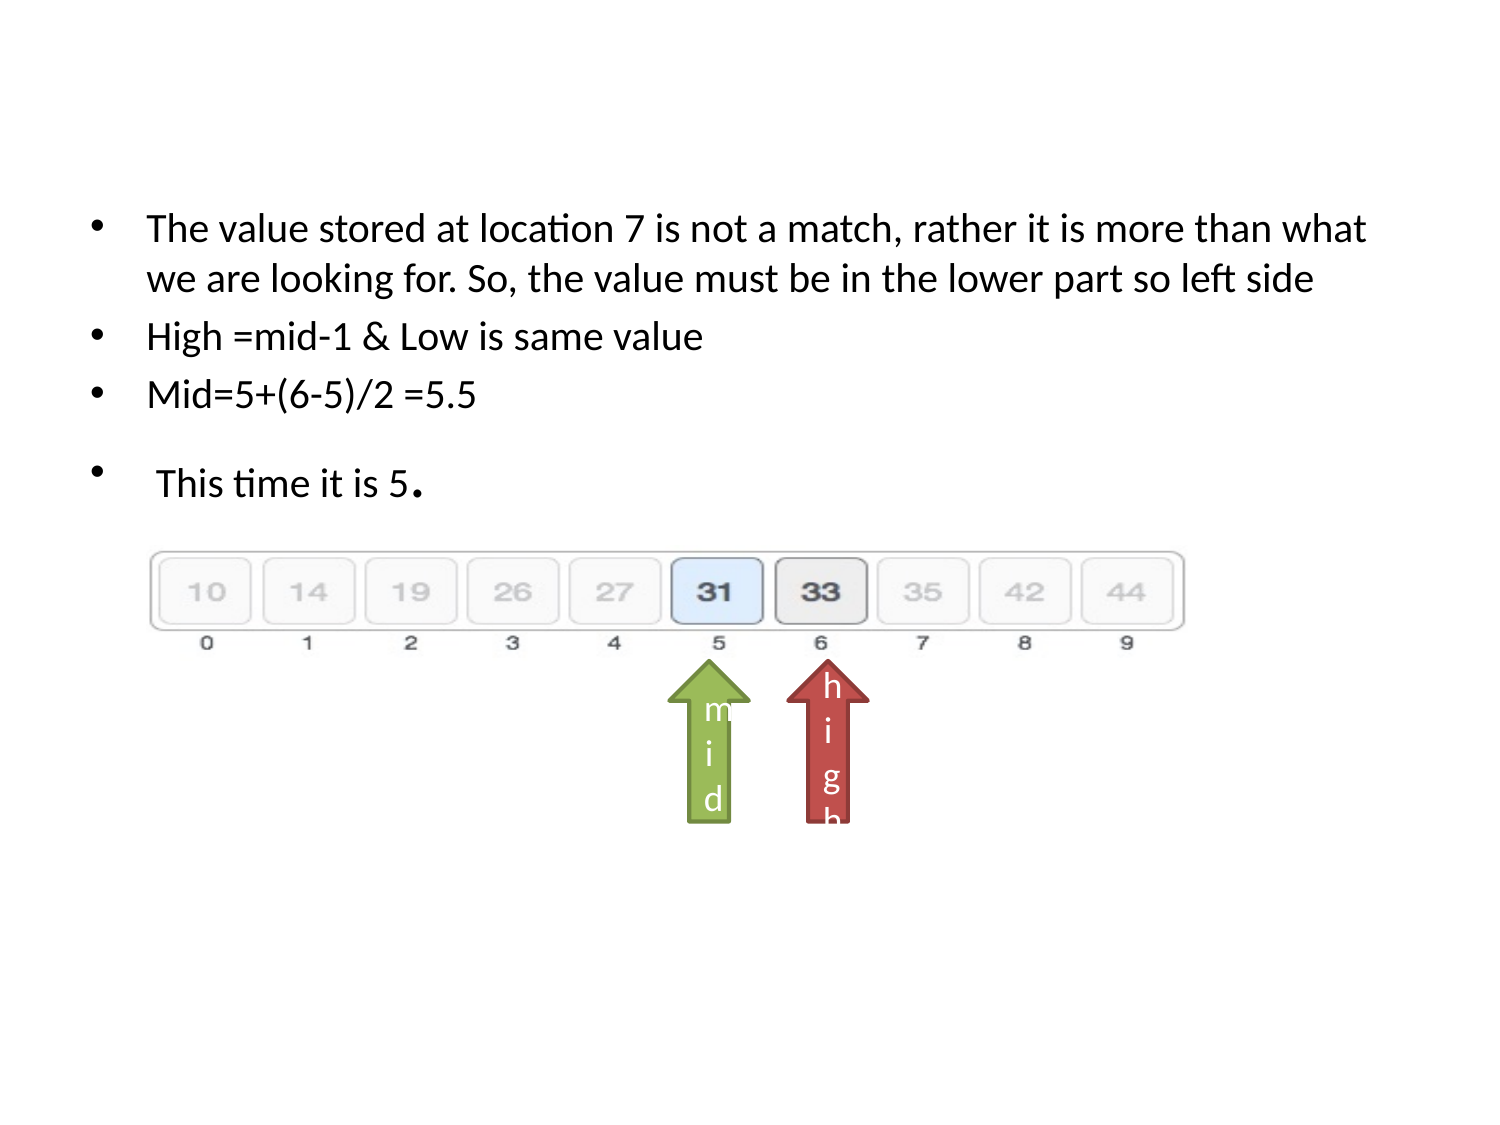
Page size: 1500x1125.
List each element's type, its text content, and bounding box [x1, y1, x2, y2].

text_box mid [667, 670, 751, 824]
list The value stored at location 7 is not a match, rather it is more than what we are looking for. So, the value must be in the lower part so left side High =mid-1 & Low is same value Mid=5+(6-5)/2 =5.5 This time it is 5. [75, 193, 1425, 1005]
text_box high [786, 670, 870, 824]
picture [146, 545, 1193, 662]
